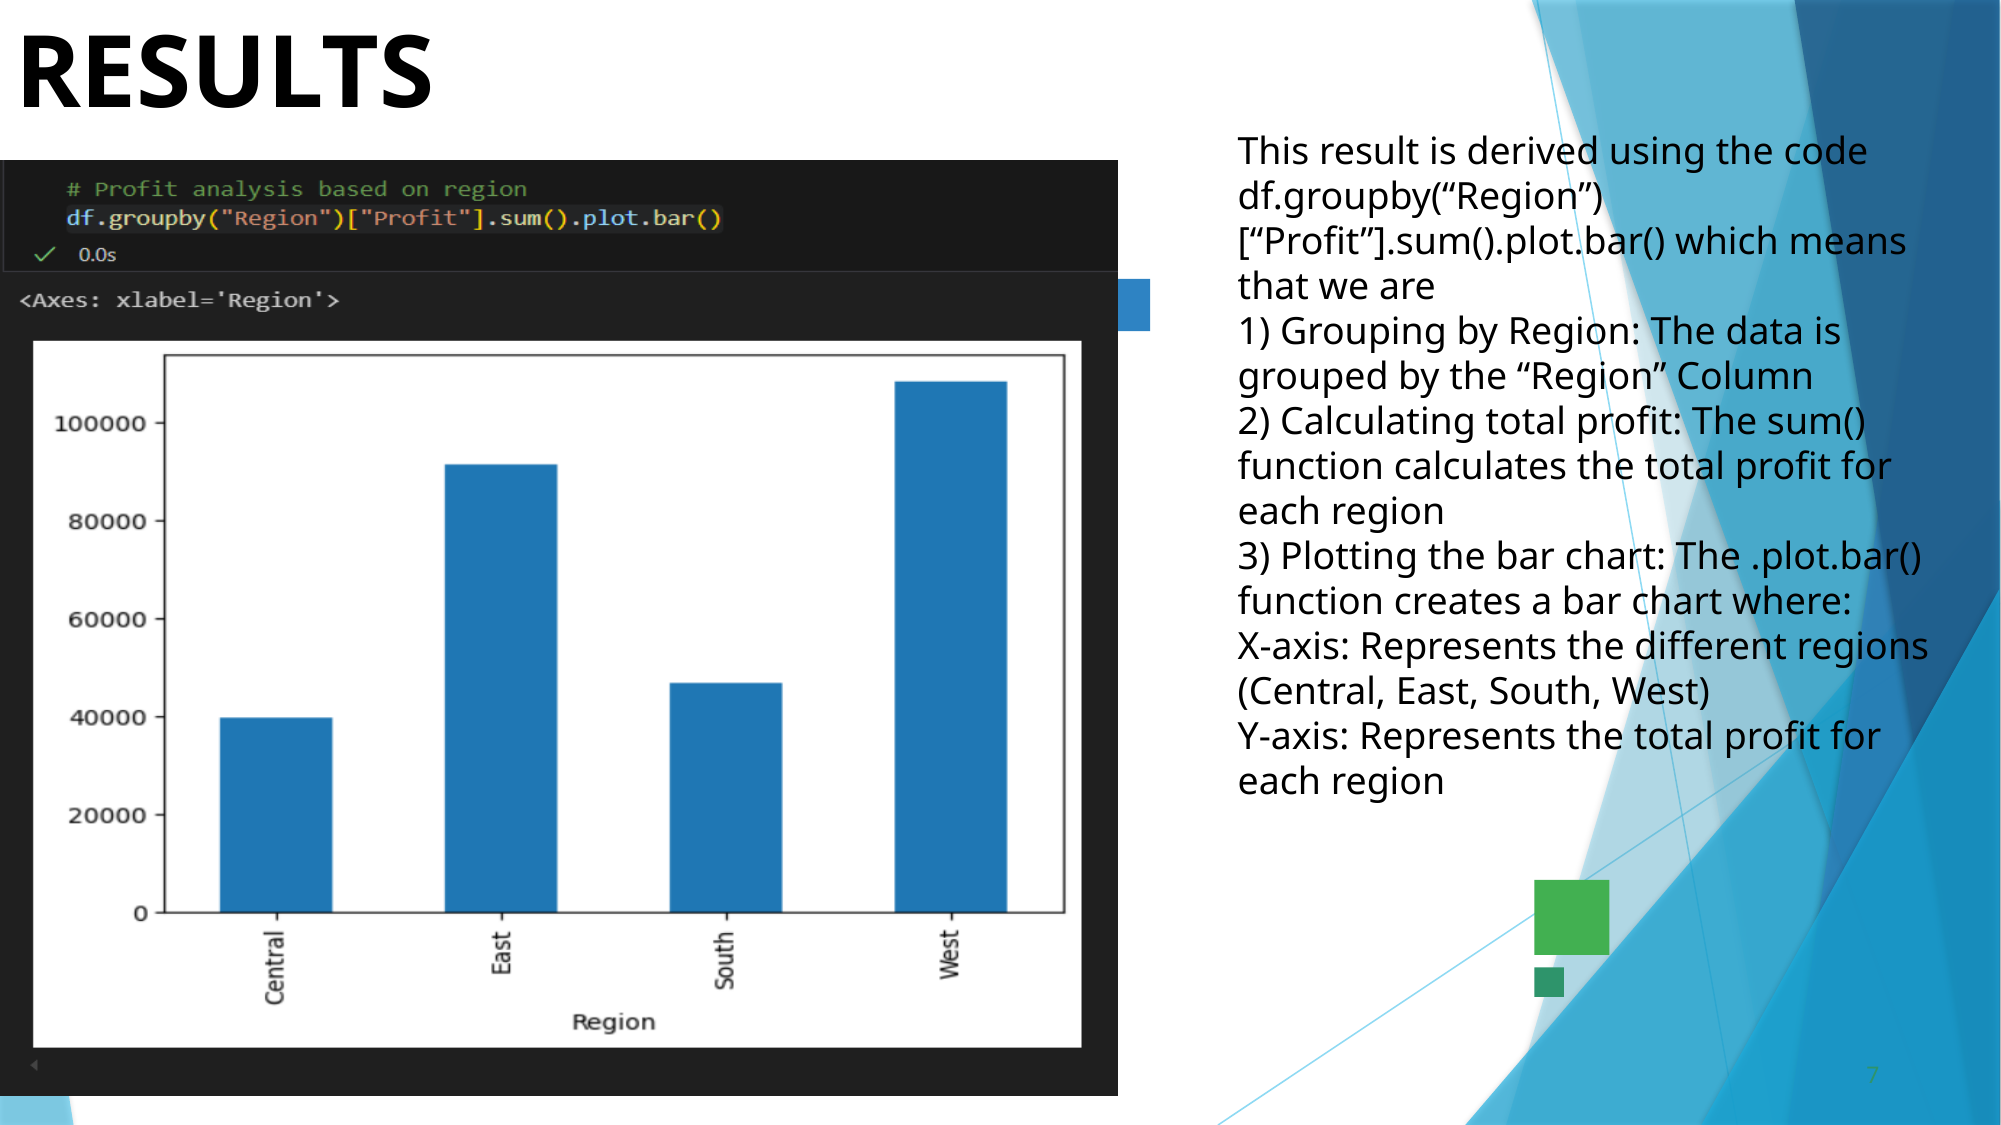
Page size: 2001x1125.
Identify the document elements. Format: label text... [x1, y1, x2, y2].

text_box This result is derived using the code df.groupby(“Region”)[“Profit”].sum().plot.bar() which means that we are 1) Grouping by Region: The data is grouped by the “Region” Column 2) Calculating total profit: The sum() function calculates the total profit for each region 3) Plotting the bar chart: The .plot.bar() function creates a bar chart where: X-axis: Represents the different regions (Central, East, South, West) Y-axis: Represents the total profit for each region [1222, 119, 1979, 855]
picture [0, 160, 1119, 1097]
title RESULTS [0, 0, 702, 137]
